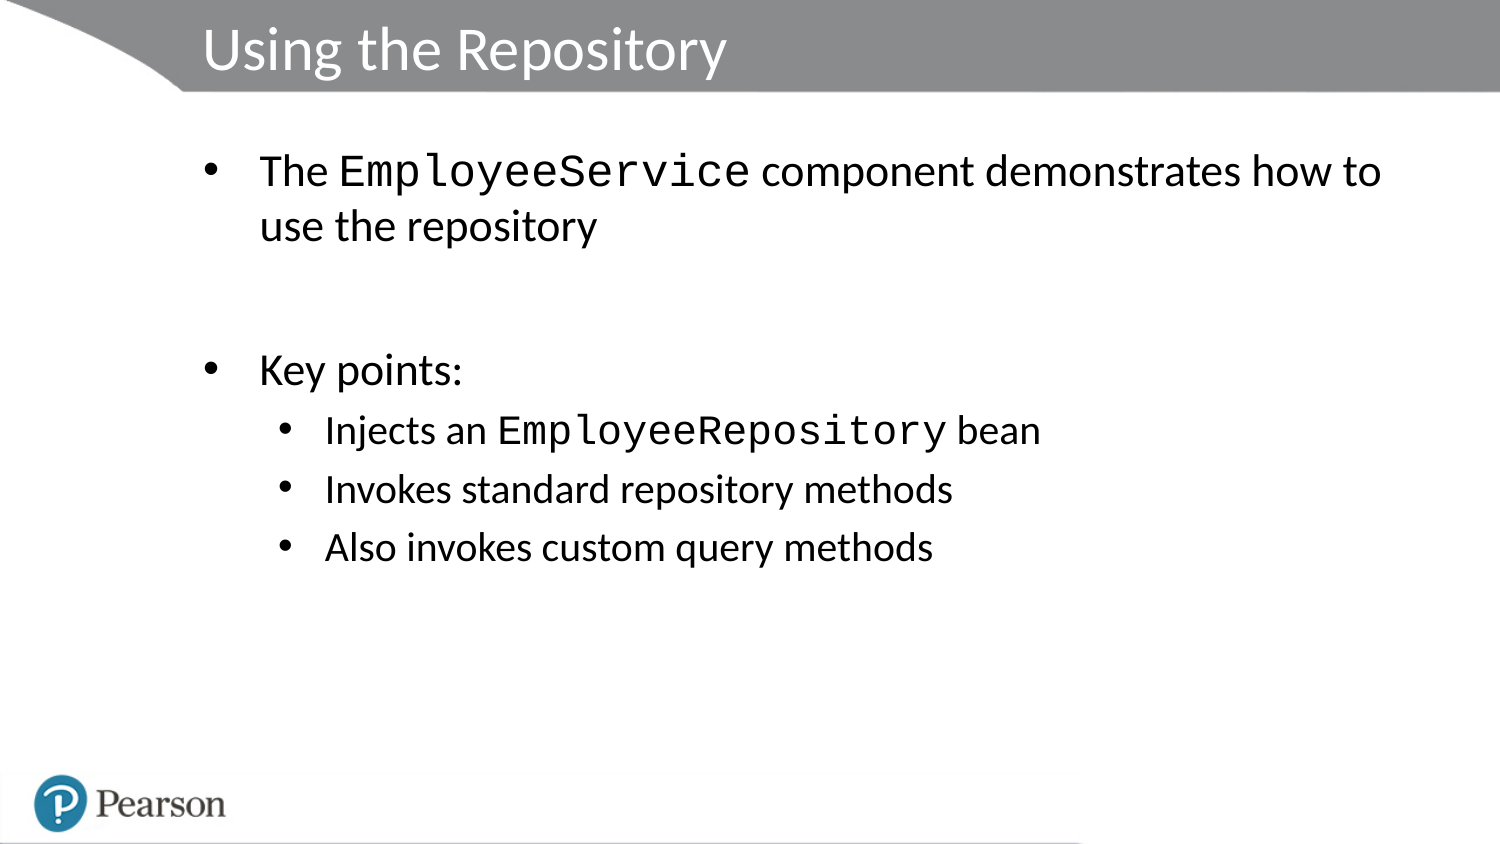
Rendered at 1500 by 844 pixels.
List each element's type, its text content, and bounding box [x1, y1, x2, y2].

title Using the Repository [187, 0, 1426, 93]
picture [0, 0, 1500, 844]
list The EmployeeService component demonstrates how to use the repository Key points: Injects an EmployeeRepository bean Invokes standard repository methods Also invokes custom query methods [188, 133, 1425, 716]
